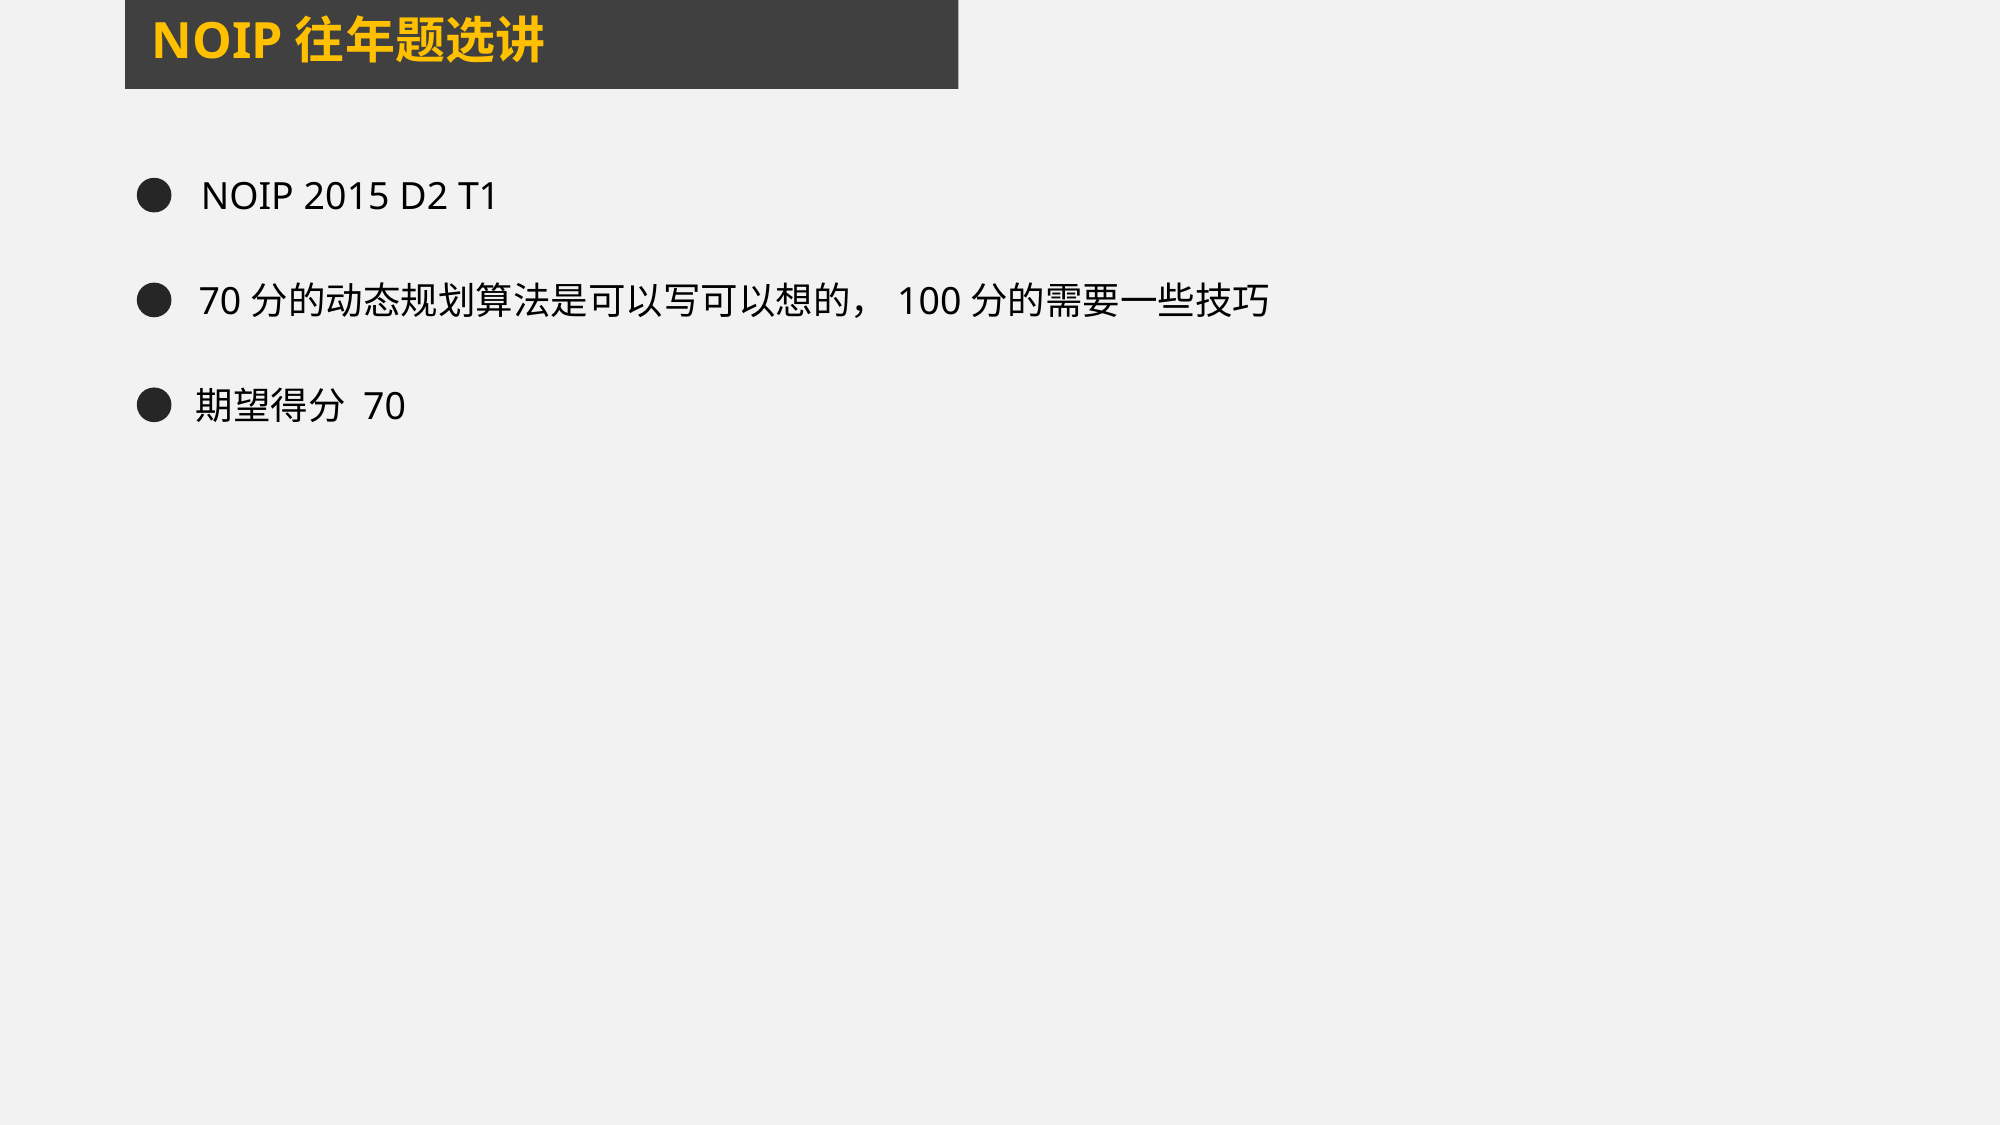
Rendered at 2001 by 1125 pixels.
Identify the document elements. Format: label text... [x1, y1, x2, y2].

text_box 70分的动态规划算法是可以写可以想的，100分的需要一些技巧 [183, 269, 1667, 330]
text_box 期望得分 70 [180, 374, 421, 435]
text_box [135, 176, 173, 214]
text_box [135, 281, 173, 319]
list NOIP往年题选讲 [136, 8, 699, 85]
text_box [135, 386, 173, 424]
text_box NOIP 2015 D2 T1 [186, 164, 516, 225]
